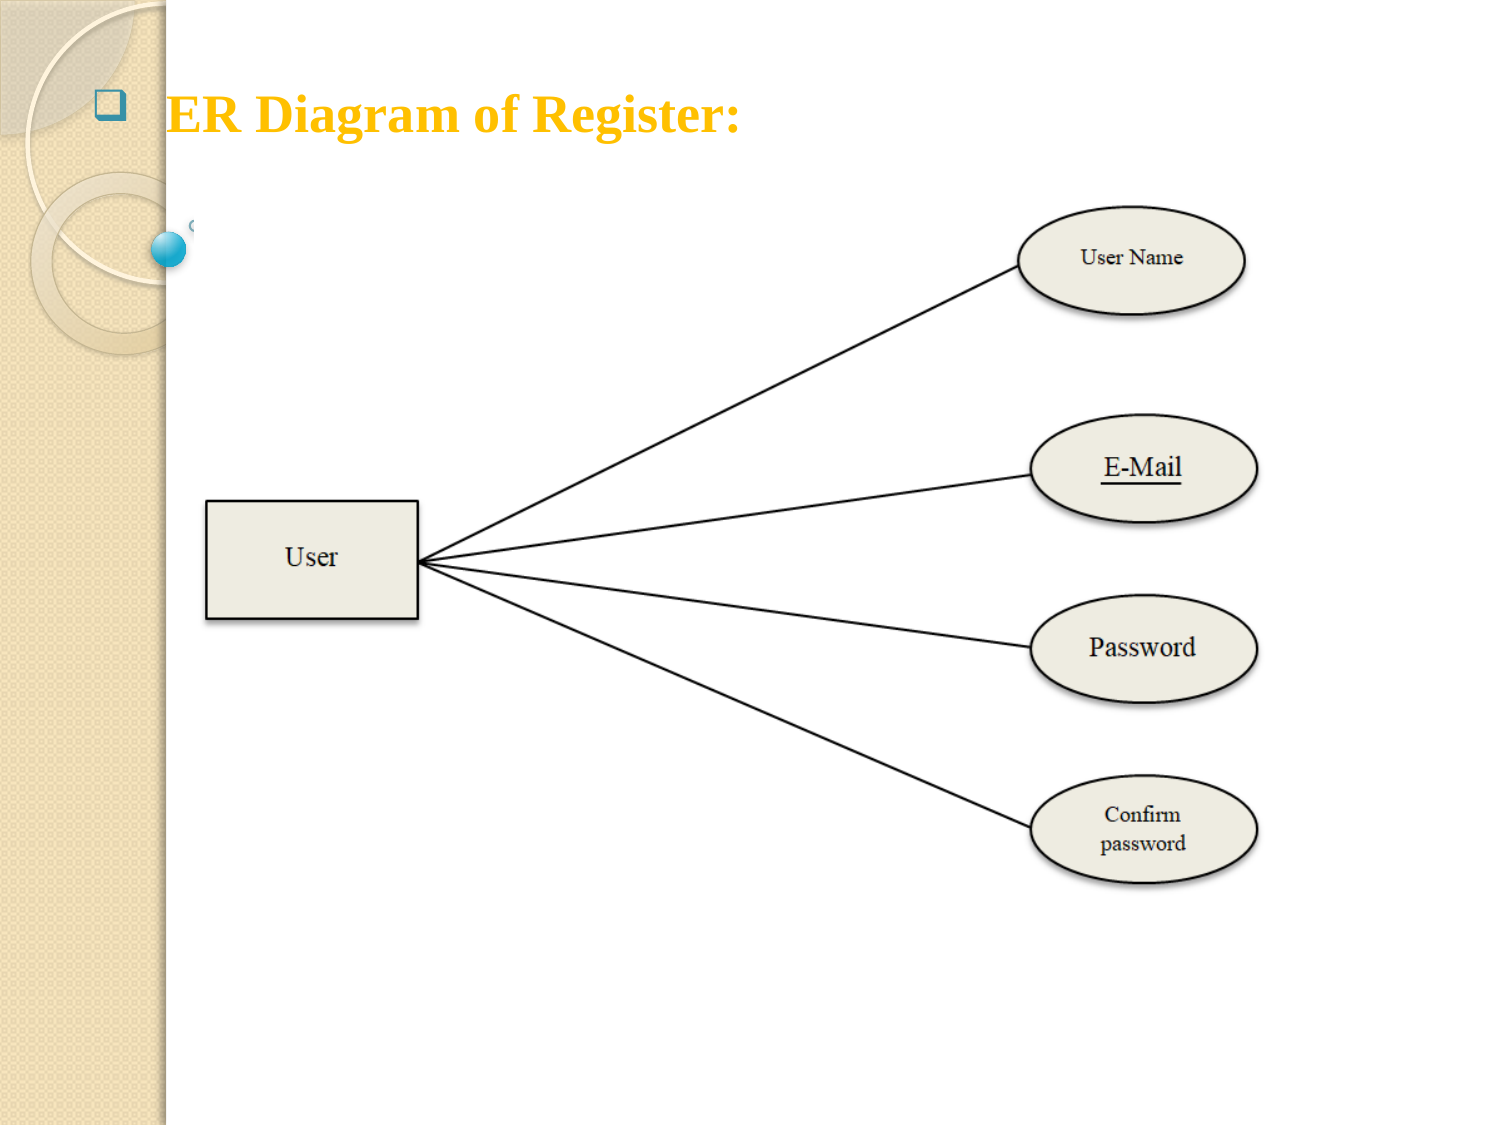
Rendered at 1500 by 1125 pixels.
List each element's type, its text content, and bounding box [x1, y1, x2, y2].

picture [194, 173, 1306, 952]
subtitle ER Diagram of Register: [76, 78, 1365, 1047]
